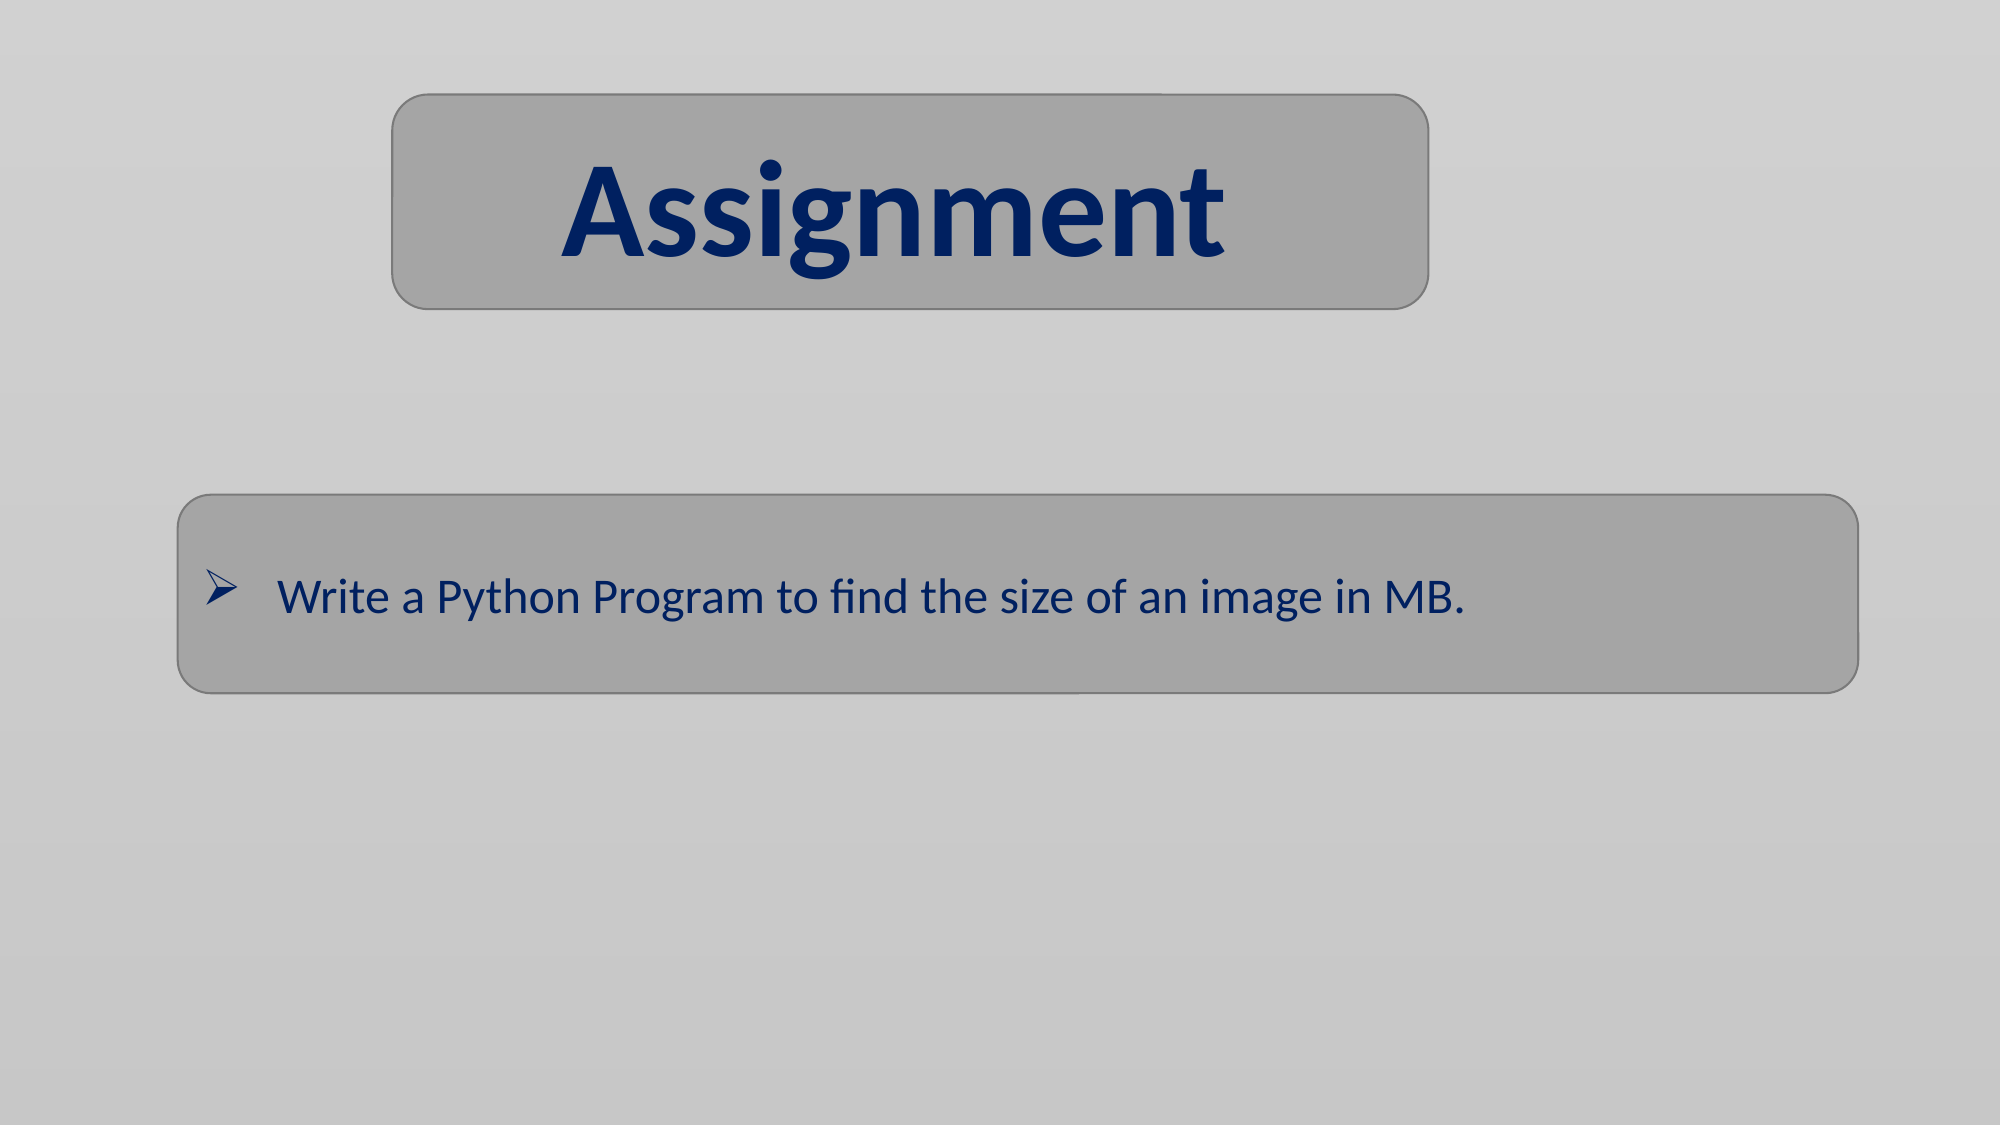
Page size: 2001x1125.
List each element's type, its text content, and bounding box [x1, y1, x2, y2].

text_box Write a Python Program to find the size of an image in MB. [176, 493, 1860, 695]
text_box Assignment [391, 93, 1430, 311]
